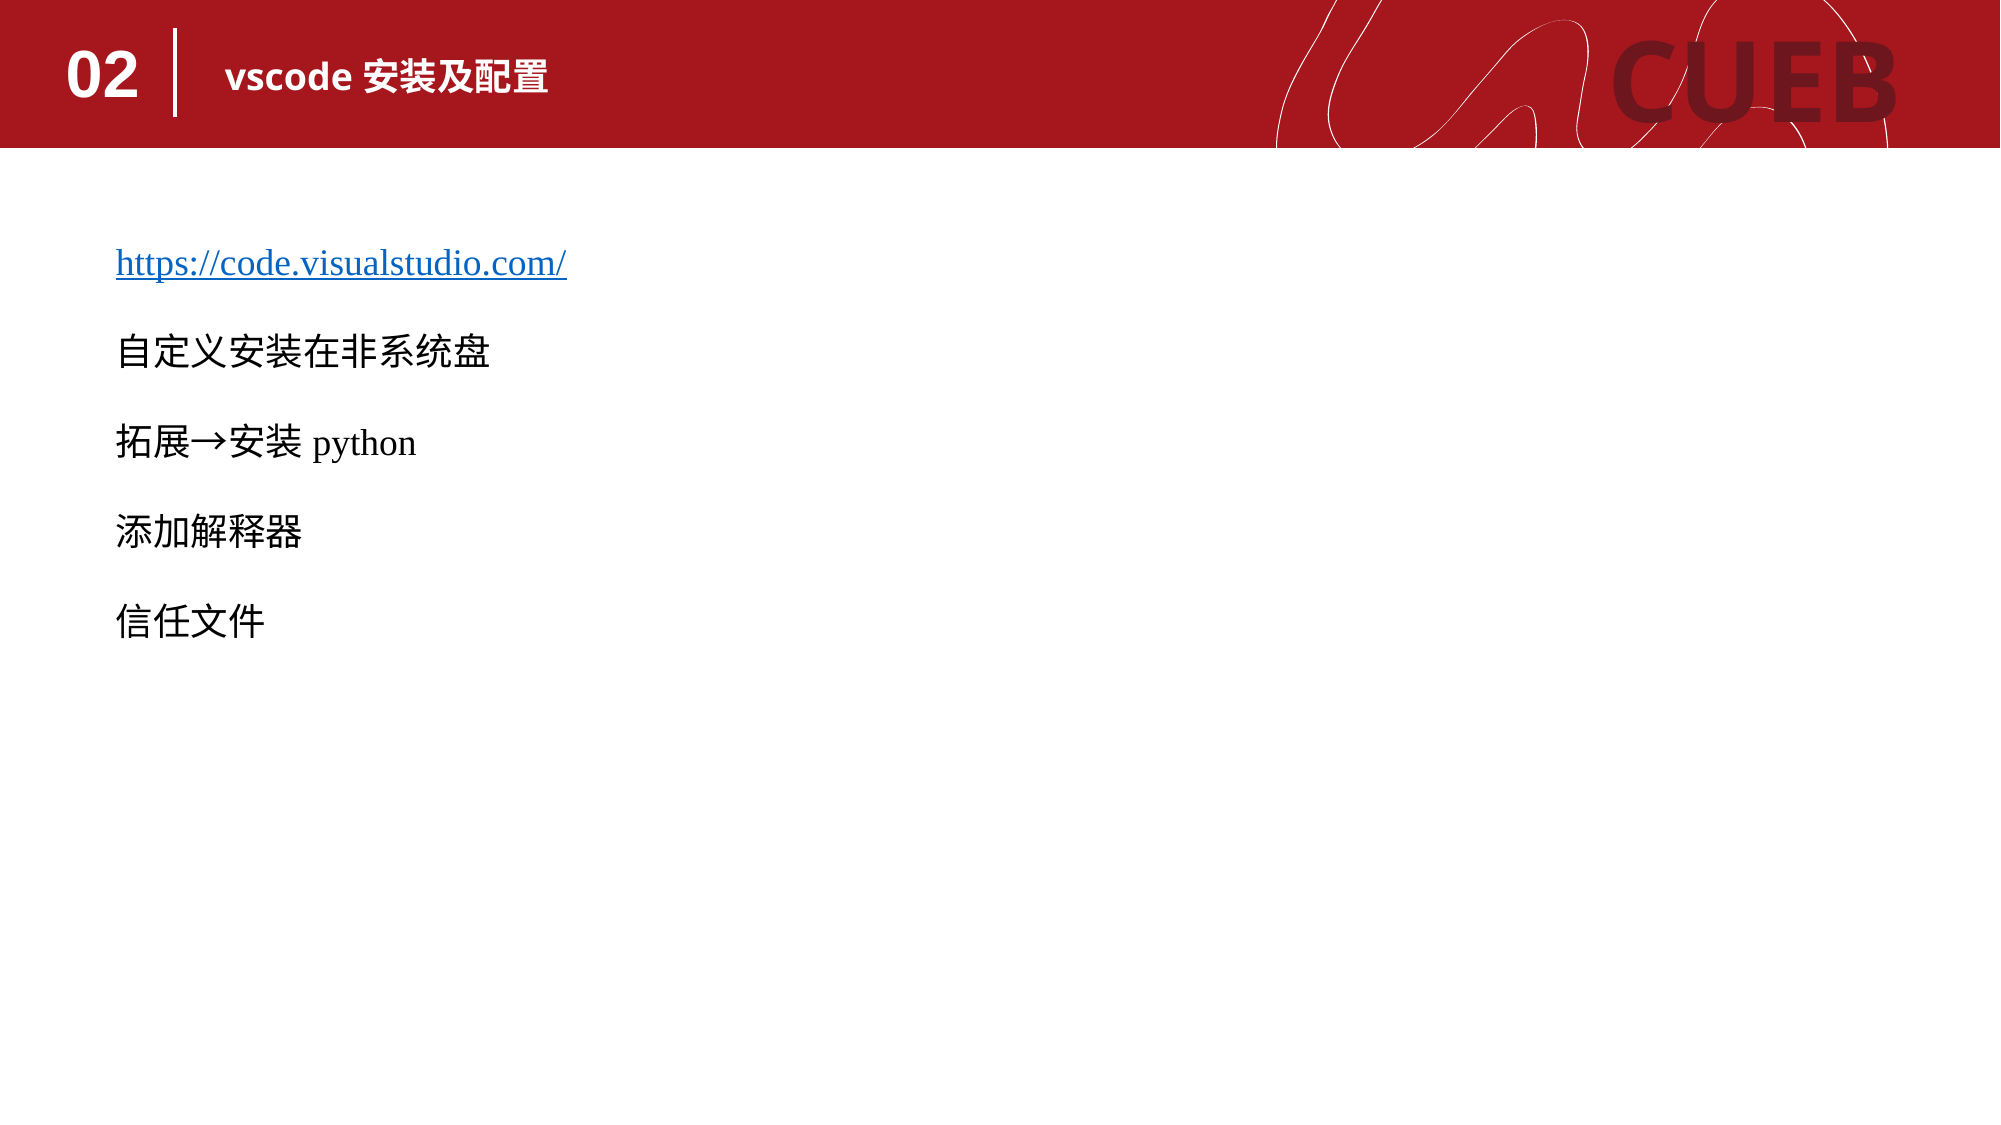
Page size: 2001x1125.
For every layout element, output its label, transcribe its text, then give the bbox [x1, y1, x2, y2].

text_box CUEB [1579, 2, 1931, 153]
text_box 02 [50, 23, 192, 118]
text_box https://code.visualstudio.com/ 自定义安装在非系统盘 拓展→安装python 添加解释器 信任文件 [101, 230, 1742, 786]
text_box vscode安装及配置 [210, 23, 1210, 106]
